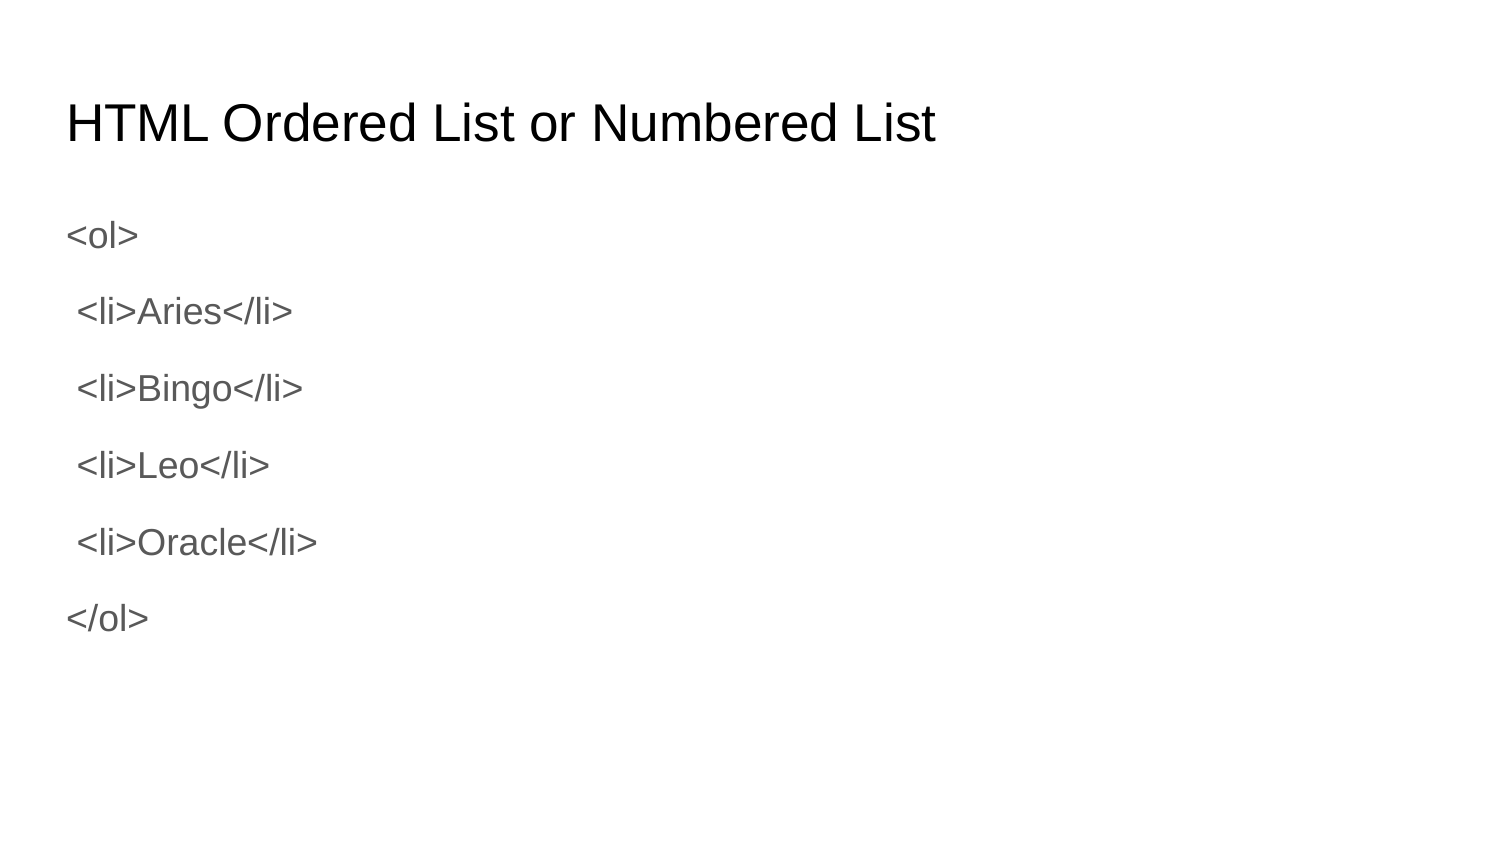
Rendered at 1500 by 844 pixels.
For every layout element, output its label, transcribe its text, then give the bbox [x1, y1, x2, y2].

title HTML Ordered List or Numbered List [51, 72, 1449, 167]
list <ol> <li>Aries</li> <li>Bingo</li> <li>Leo</li> <li>Oracle</li> </ol> [51, 189, 1449, 750]
